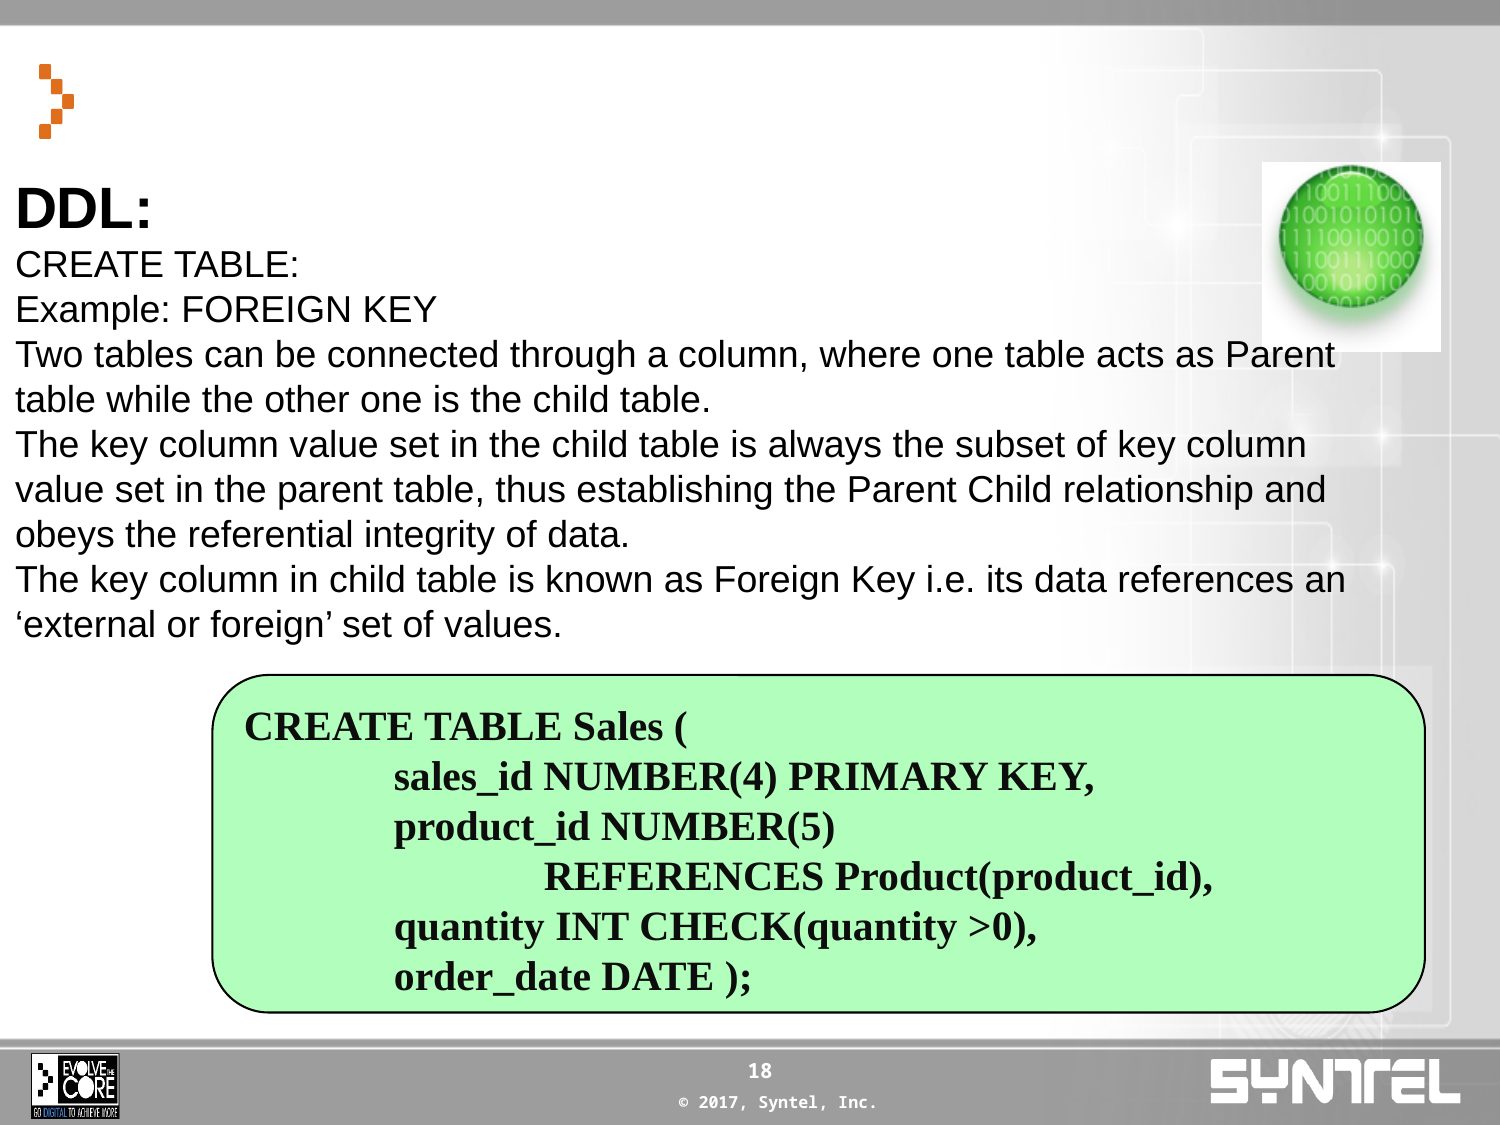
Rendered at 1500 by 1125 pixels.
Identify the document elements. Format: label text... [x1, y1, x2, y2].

picture [0, 0, 1500, 1125]
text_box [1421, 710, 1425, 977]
list DDL: CREATE TABLE: Example: FOREIGN KEY Two tables can be connected through a column, where one table acts as Parent table while the other one is the child table. The key column value set in the child table is always the subset of key column value set in the parent table, thus establishing the Parent Child relationship and obeys the referential integrity of data. The key column in child table is known as Foreign Key i.e. its data references an ‘external or foreign’ set of values. [0, 162, 1421, 1050]
